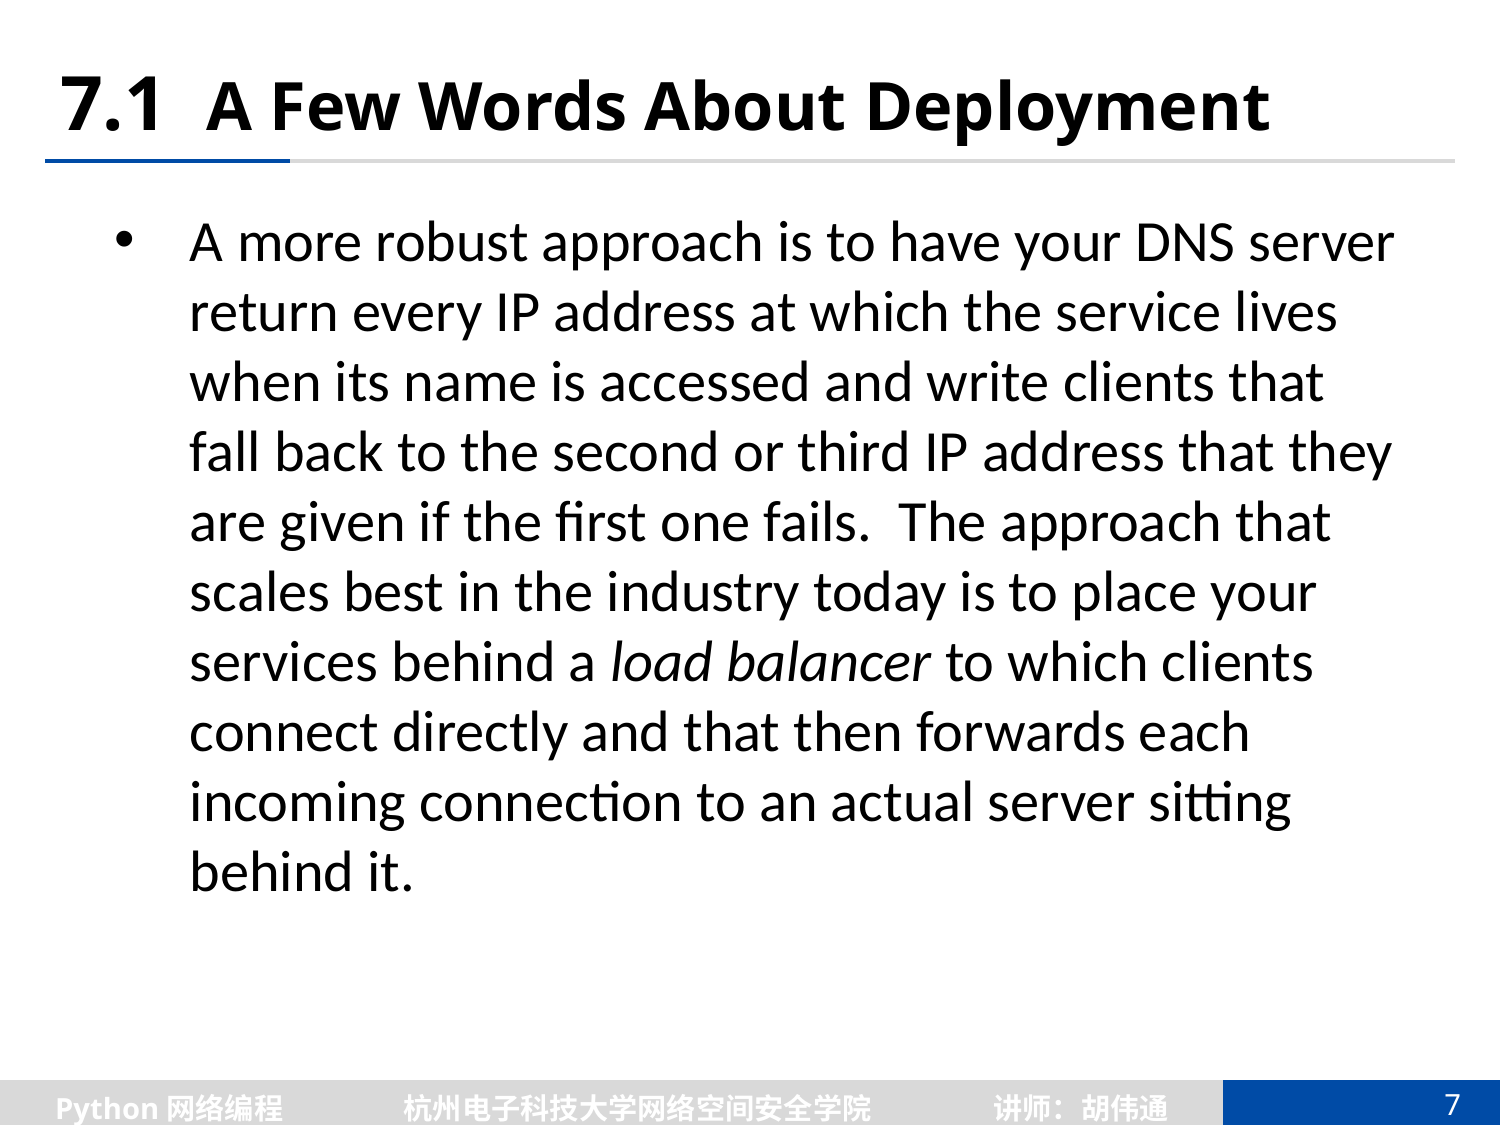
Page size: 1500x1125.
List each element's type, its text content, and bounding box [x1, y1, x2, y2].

title 7.1 A Few Words About Deployment [45, 42, 1500, 159]
text_box A more robust approach is to have your DNS server return every IP address at which the service lives when its name is accessed and write clients that fall back to the second or third IP address that they are given if the first one fails. The approach that scales best in the industry today is to place your services behind a load balancer to which clients connect directly and that then forwards each incoming connection to an actual server sitting behind it. [100, 196, 1424, 911]
